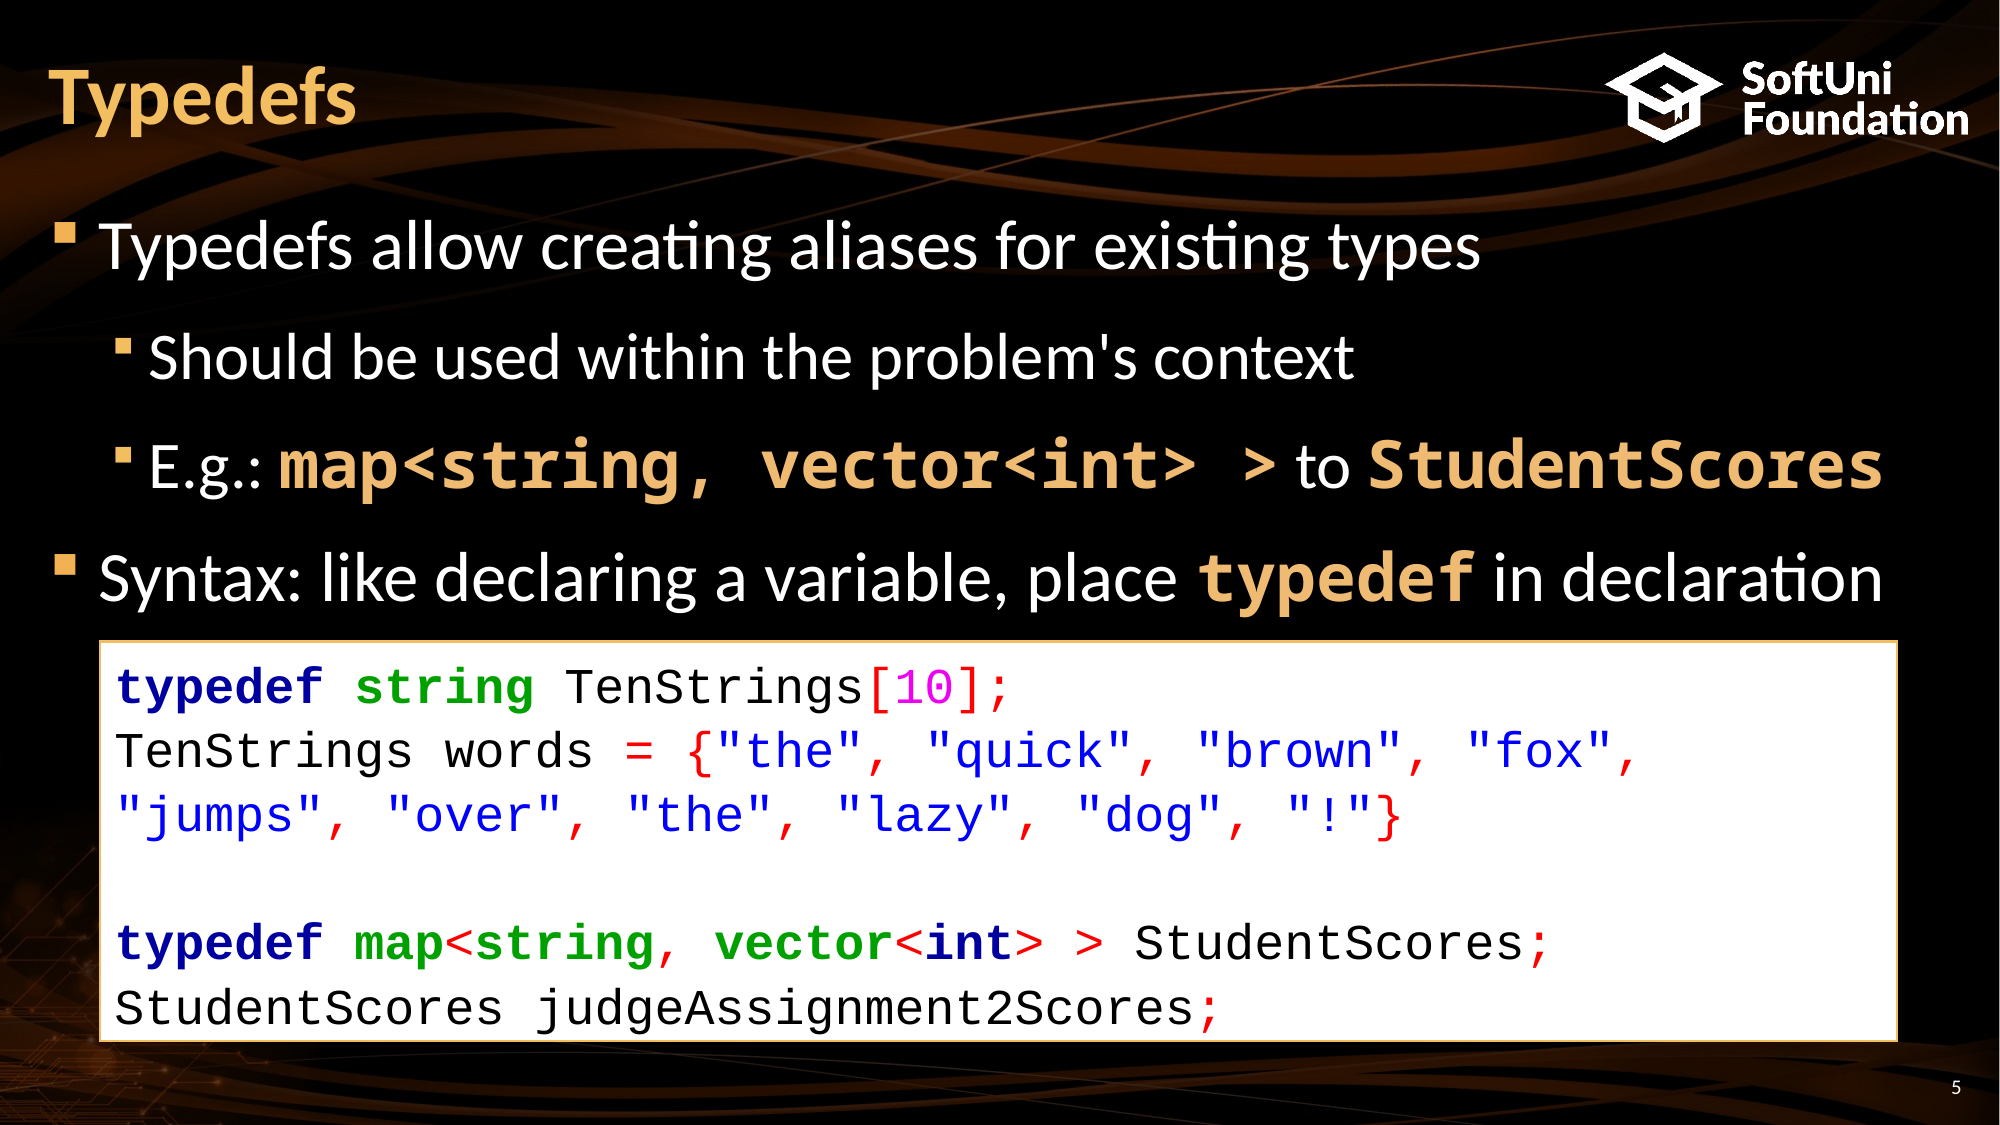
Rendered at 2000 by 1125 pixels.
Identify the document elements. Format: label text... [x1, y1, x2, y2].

title Typedefs [30, 6, 1602, 189]
picture [0, 0, 2000, 1125]
text_box typedef string TenStrings[10]; TenStrings words = {"the", "quick", "brown", "fox", "jumps", "over", "the", "lazy", "dog", "!"} typedef map<string, vector<int> > StudentScores; StudentScores judgeAssignment2Scores; [99, 640, 1898, 1042]
list Typedefs allow creating aliases for existing types Should be used within the problem's context E.g.: map<string, vector<int> > to StudentScores Syntax: like declaring a variable, place typedef in declaration [31, 188, 1968, 1103]
